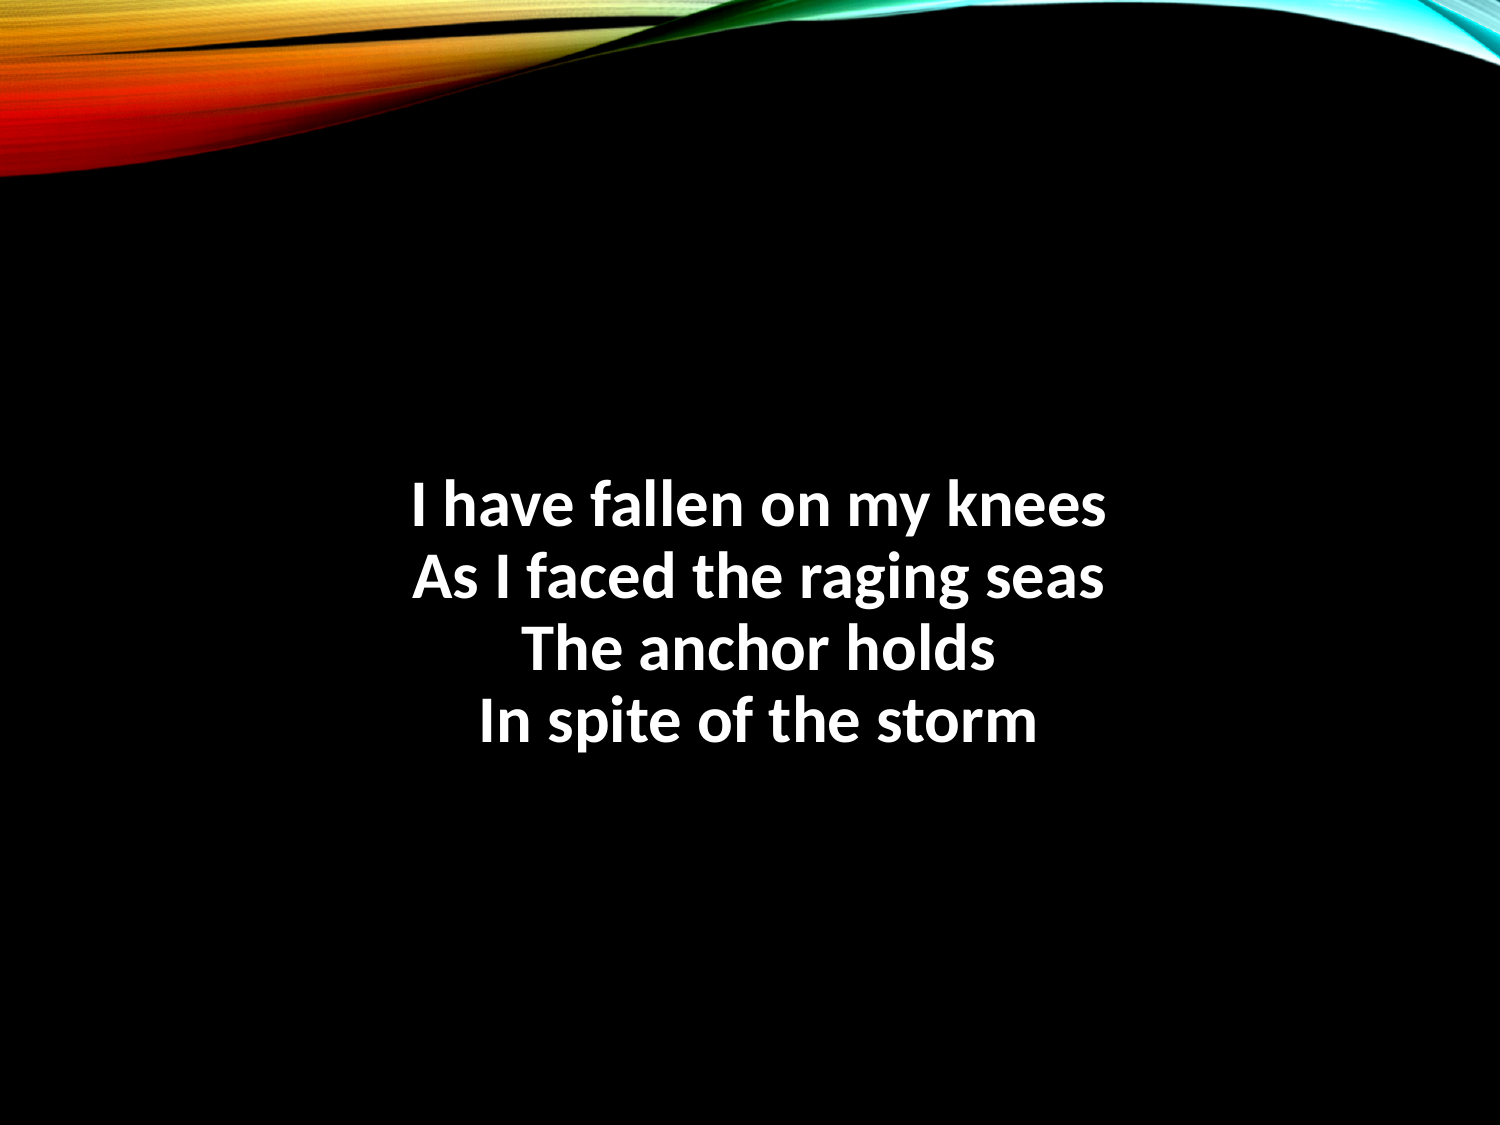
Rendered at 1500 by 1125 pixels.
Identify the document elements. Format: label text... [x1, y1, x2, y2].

list I have fallen on my knees As I faced the raging seas The anchor holds In spite of the storm [97, 360, 1403, 1028]
picture [0, 0, 1500, 178]
